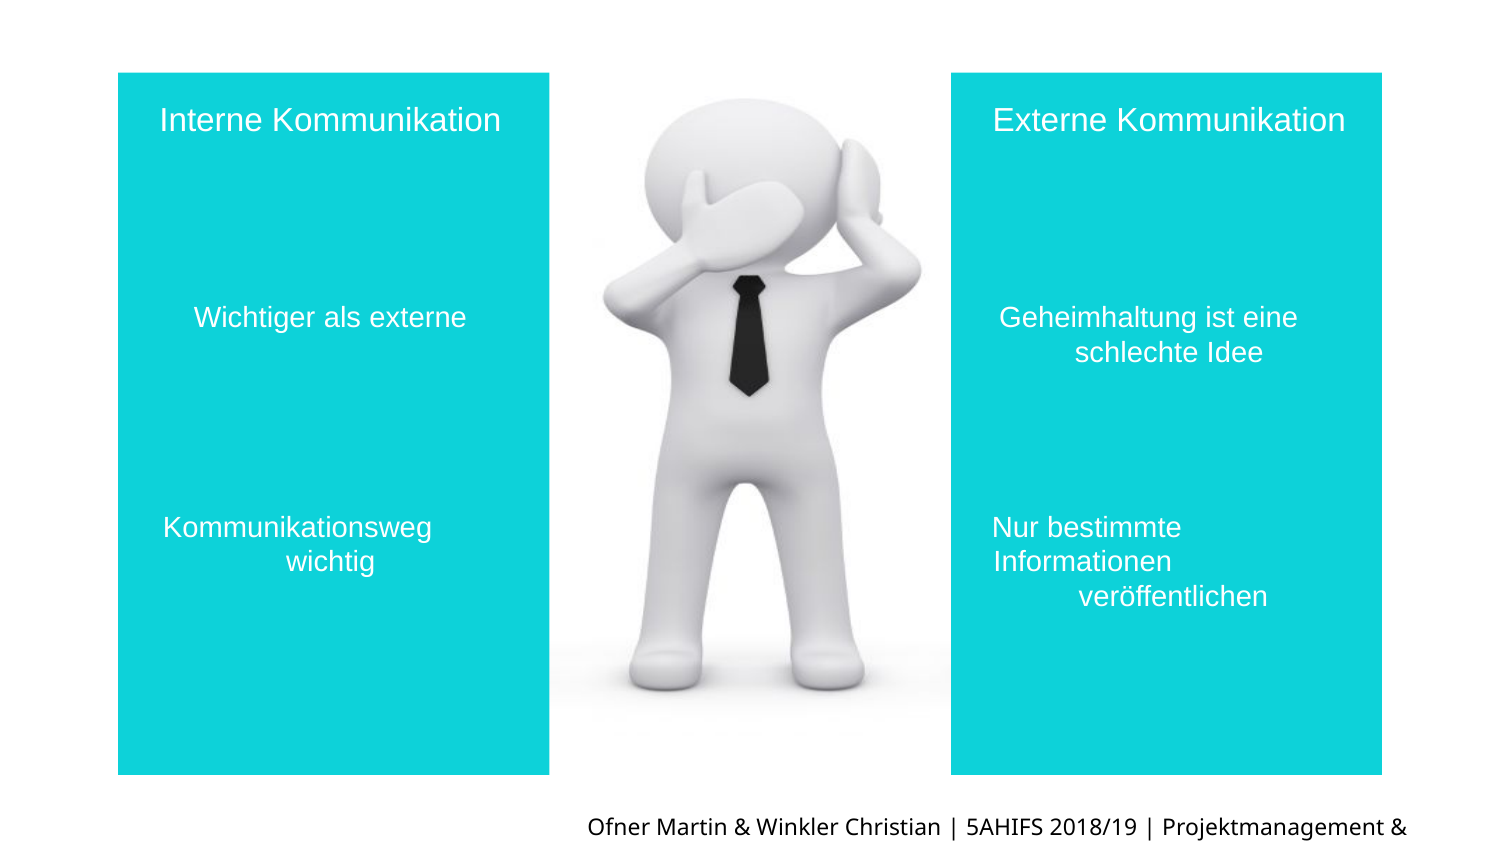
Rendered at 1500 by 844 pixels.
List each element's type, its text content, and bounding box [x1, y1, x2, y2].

text_box Externe Kommunikation Geheimhaltung ist eine schlechte Idee Nur bestimmte Informationen veröffentlichen [974, 91, 1365, 621]
picture [549, 43, 952, 801]
text_box Interne Kommunikation Wichtiger als externe Kommunikationsweg wichtig [135, 91, 526, 586]
